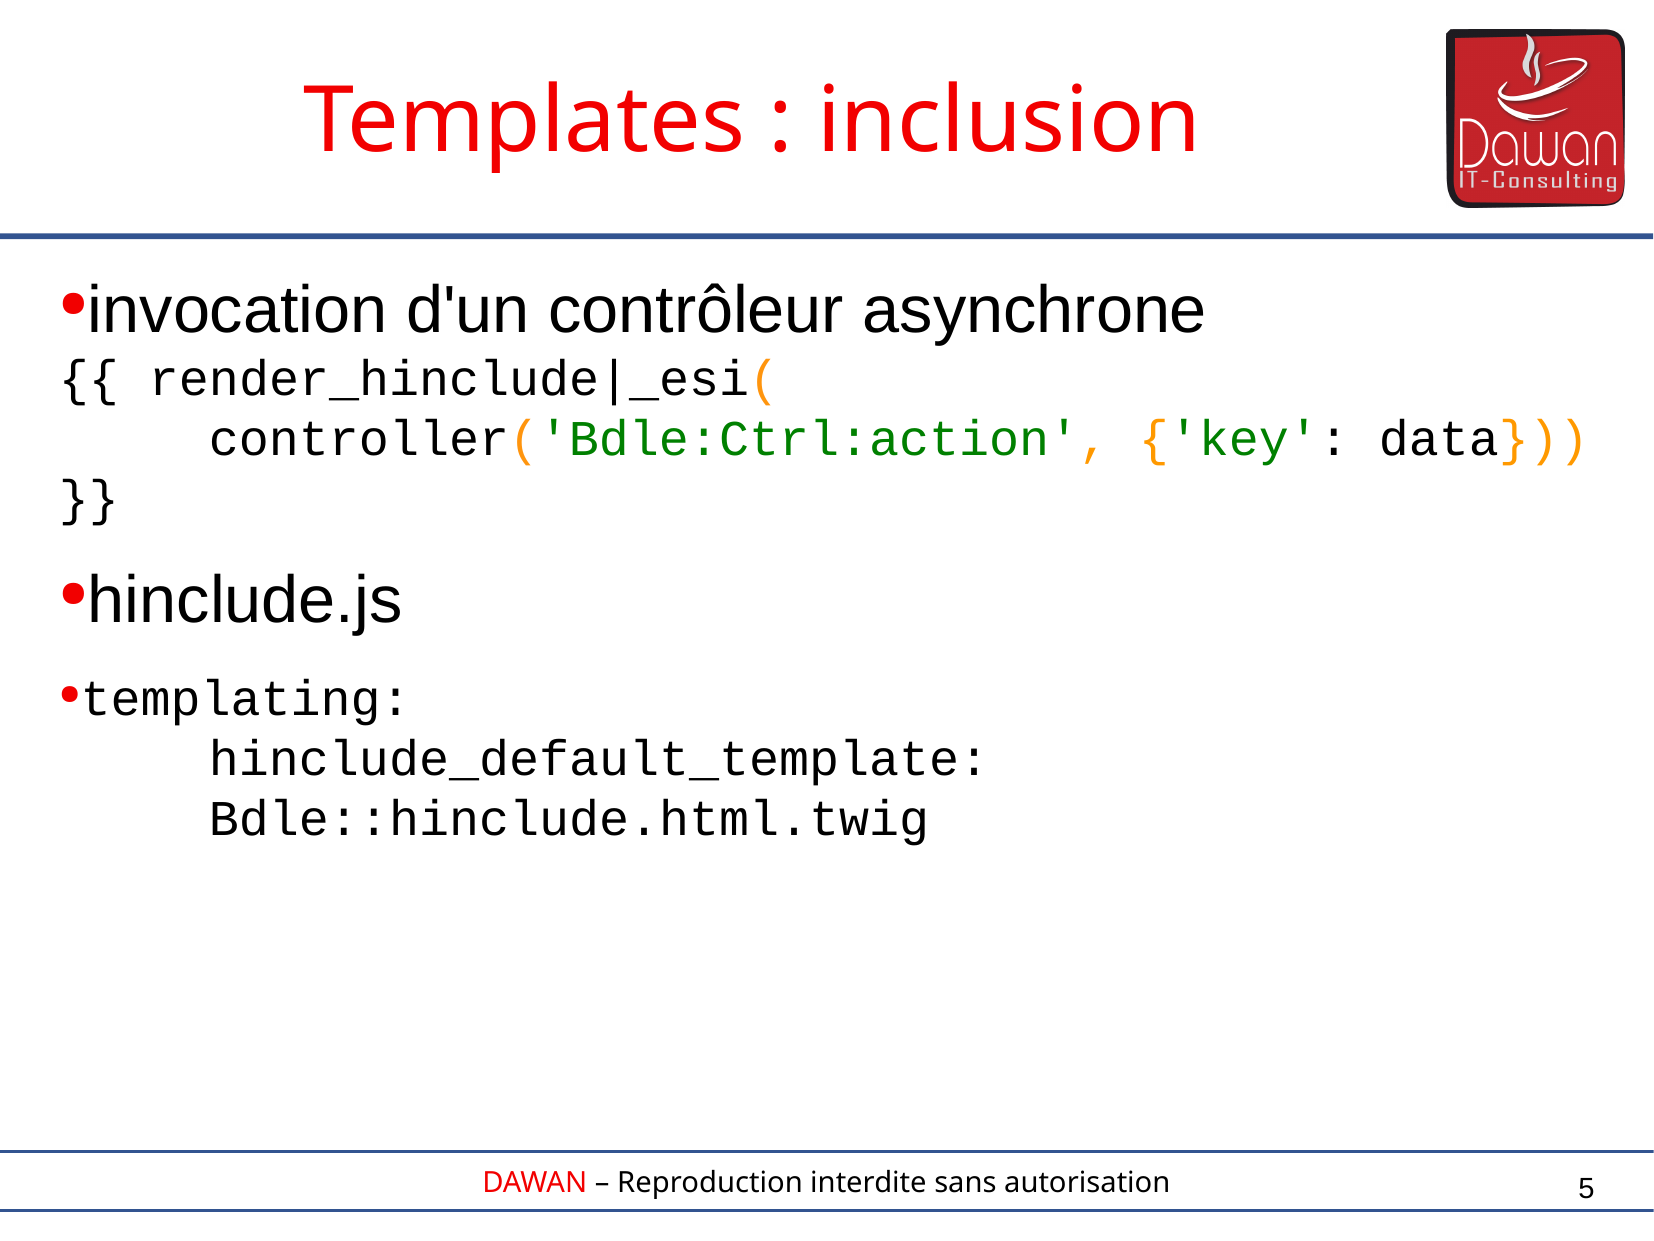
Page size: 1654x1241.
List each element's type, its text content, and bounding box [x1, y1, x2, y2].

slide_number 5 [1535, 1169, 1595, 1233]
title Templates : inclusion [59, 24, 1447, 206]
list invocation d'un contrôleur asynchrone {{ render_hinclude|_esi( controller('Bdle:Ctrl:action', {'key': data})) }} hinclude.js templating: hinclude_default_template: Bdle::hinclude.html.twig [59, 265, 1595, 1093]
picture [1446, 29, 1625, 208]
